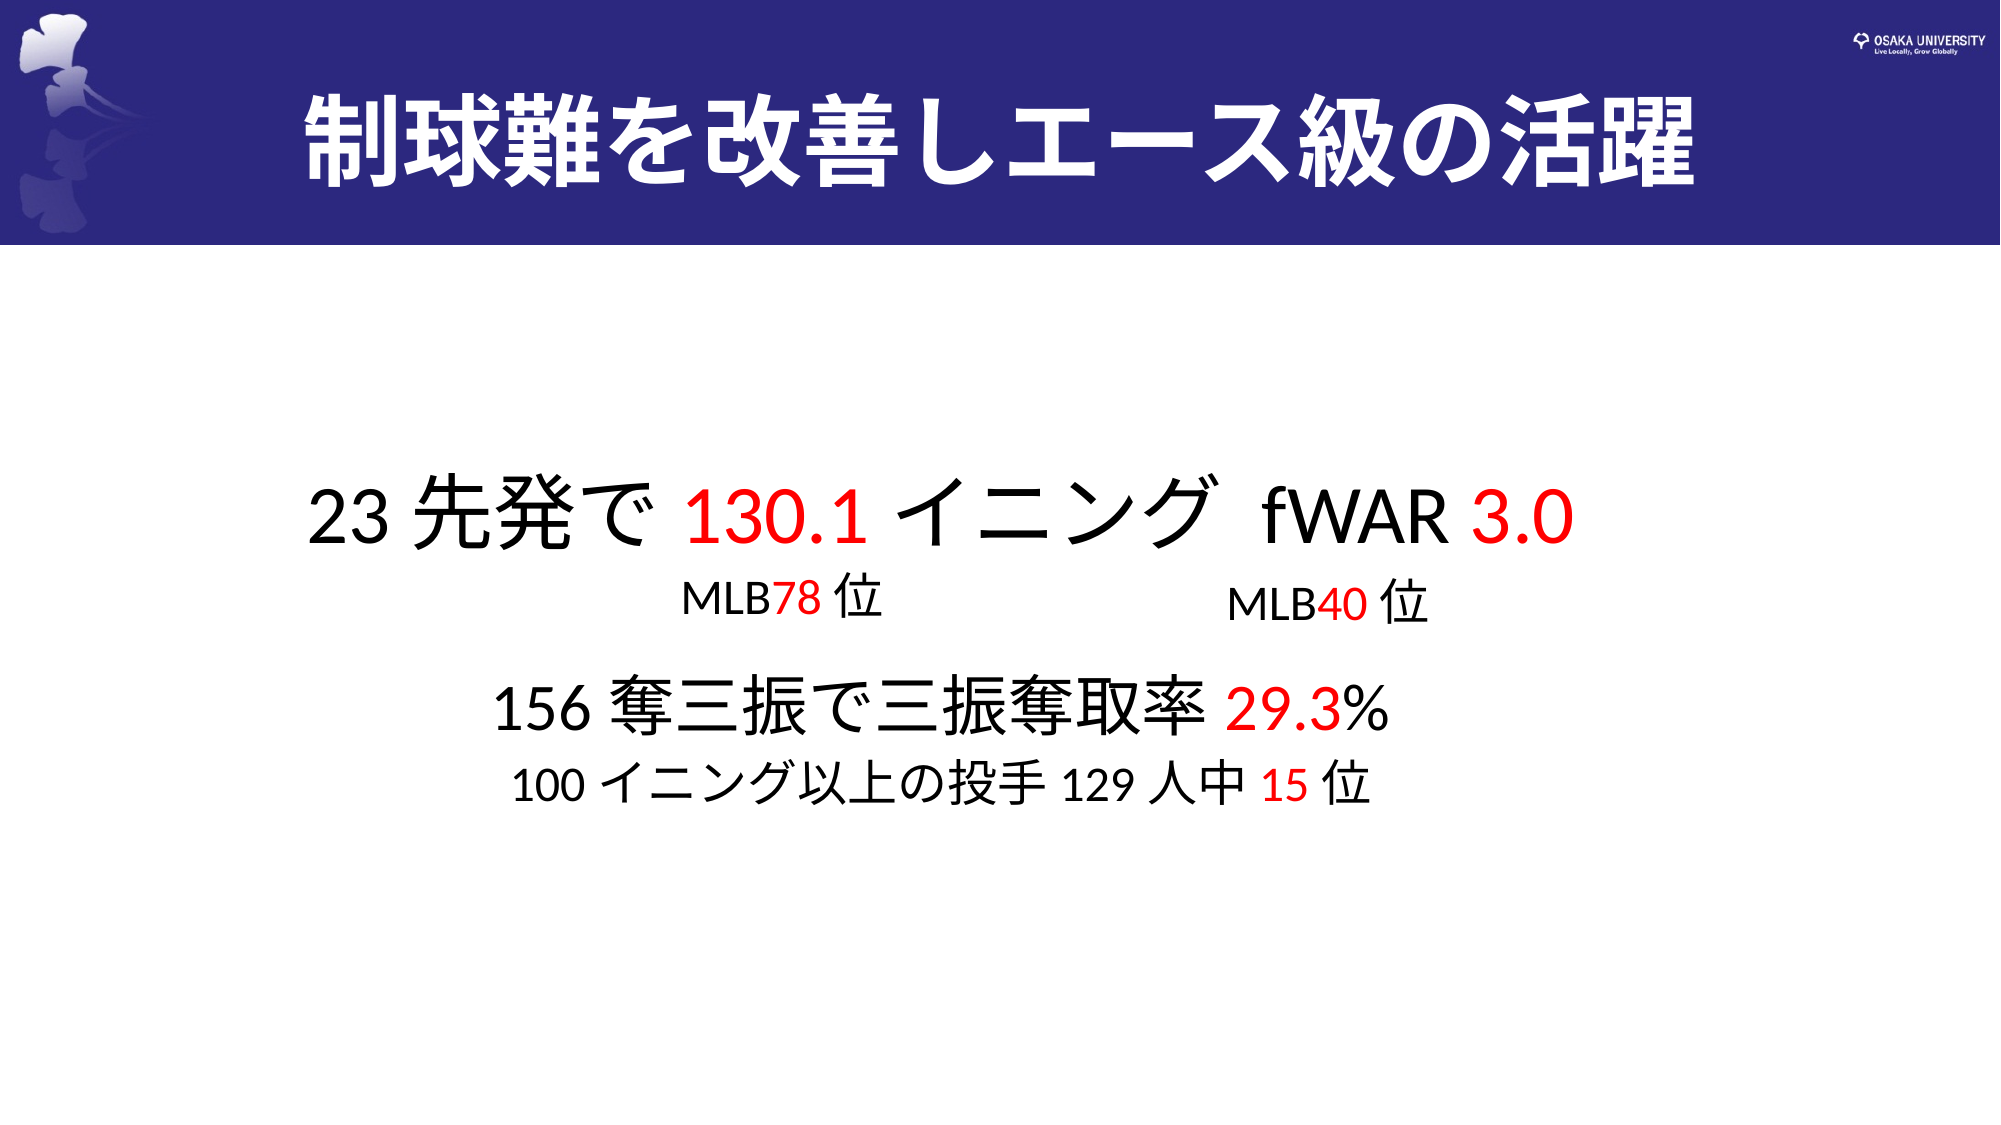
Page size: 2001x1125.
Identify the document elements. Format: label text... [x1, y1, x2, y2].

text_box MLB40位 [1211, 563, 1445, 638]
text_box 23先発で130.1イニング fWAR 3.0 [291, 452, 1591, 568]
text_box MLB78位 [665, 557, 899, 633]
text_box 100イニング以上の投手129人中15位 [494, 743, 1387, 819]
text_box 156奪三振で三振奪取率29.3% [476, 656, 1406, 752]
title 制球難を改善しエース級の活躍 [99, 45, 1900, 233]
picture [0, 0, 2000, 245]
